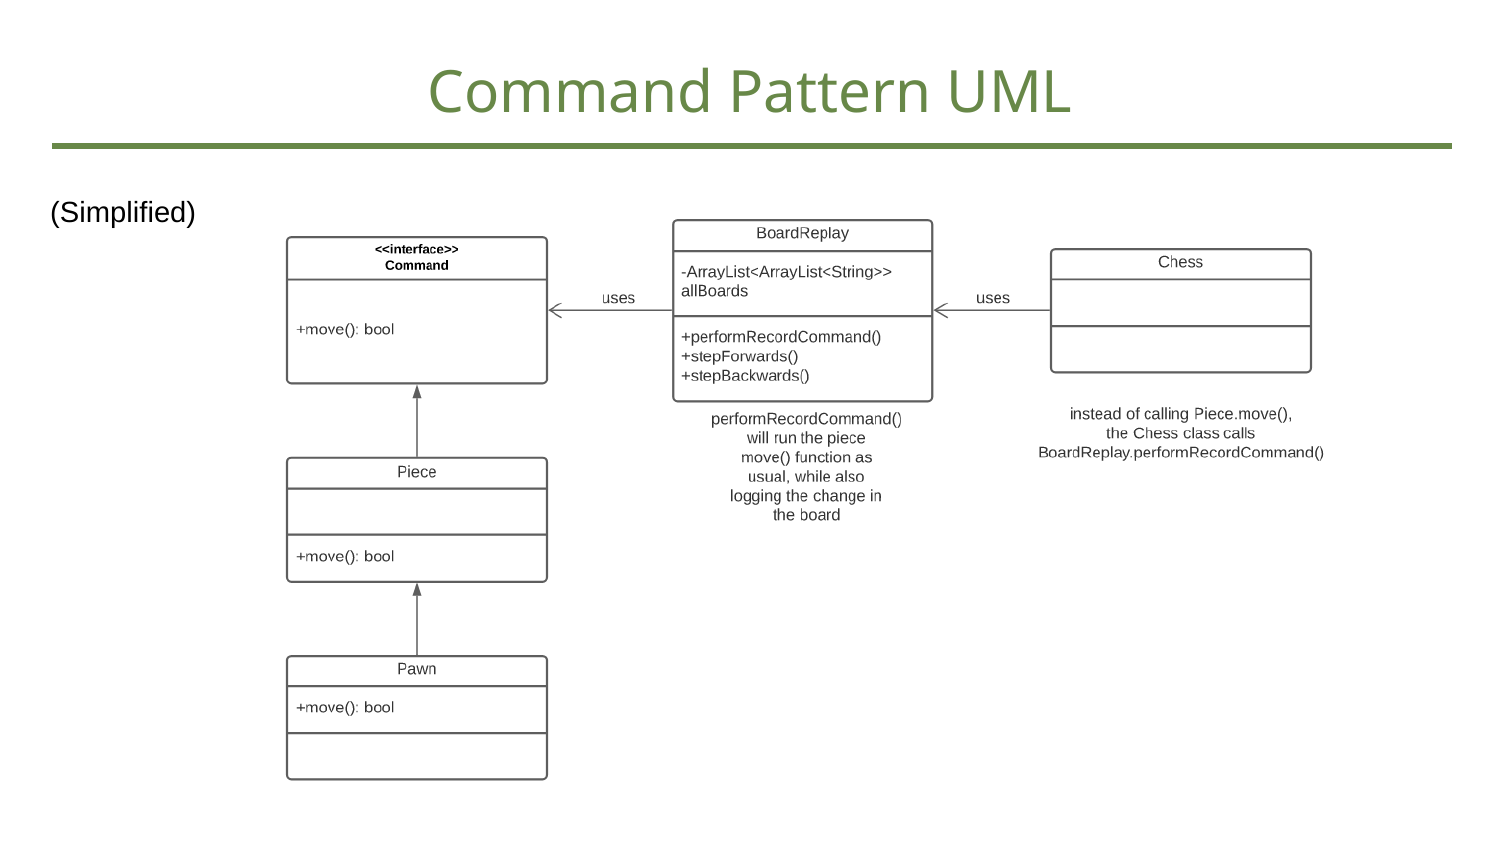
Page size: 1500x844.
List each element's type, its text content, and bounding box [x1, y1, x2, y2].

text_box (Simplified) [35, 177, 207, 252]
title Command Pattern UML [51, 39, 1449, 133]
picture [208, 177, 1345, 812]
